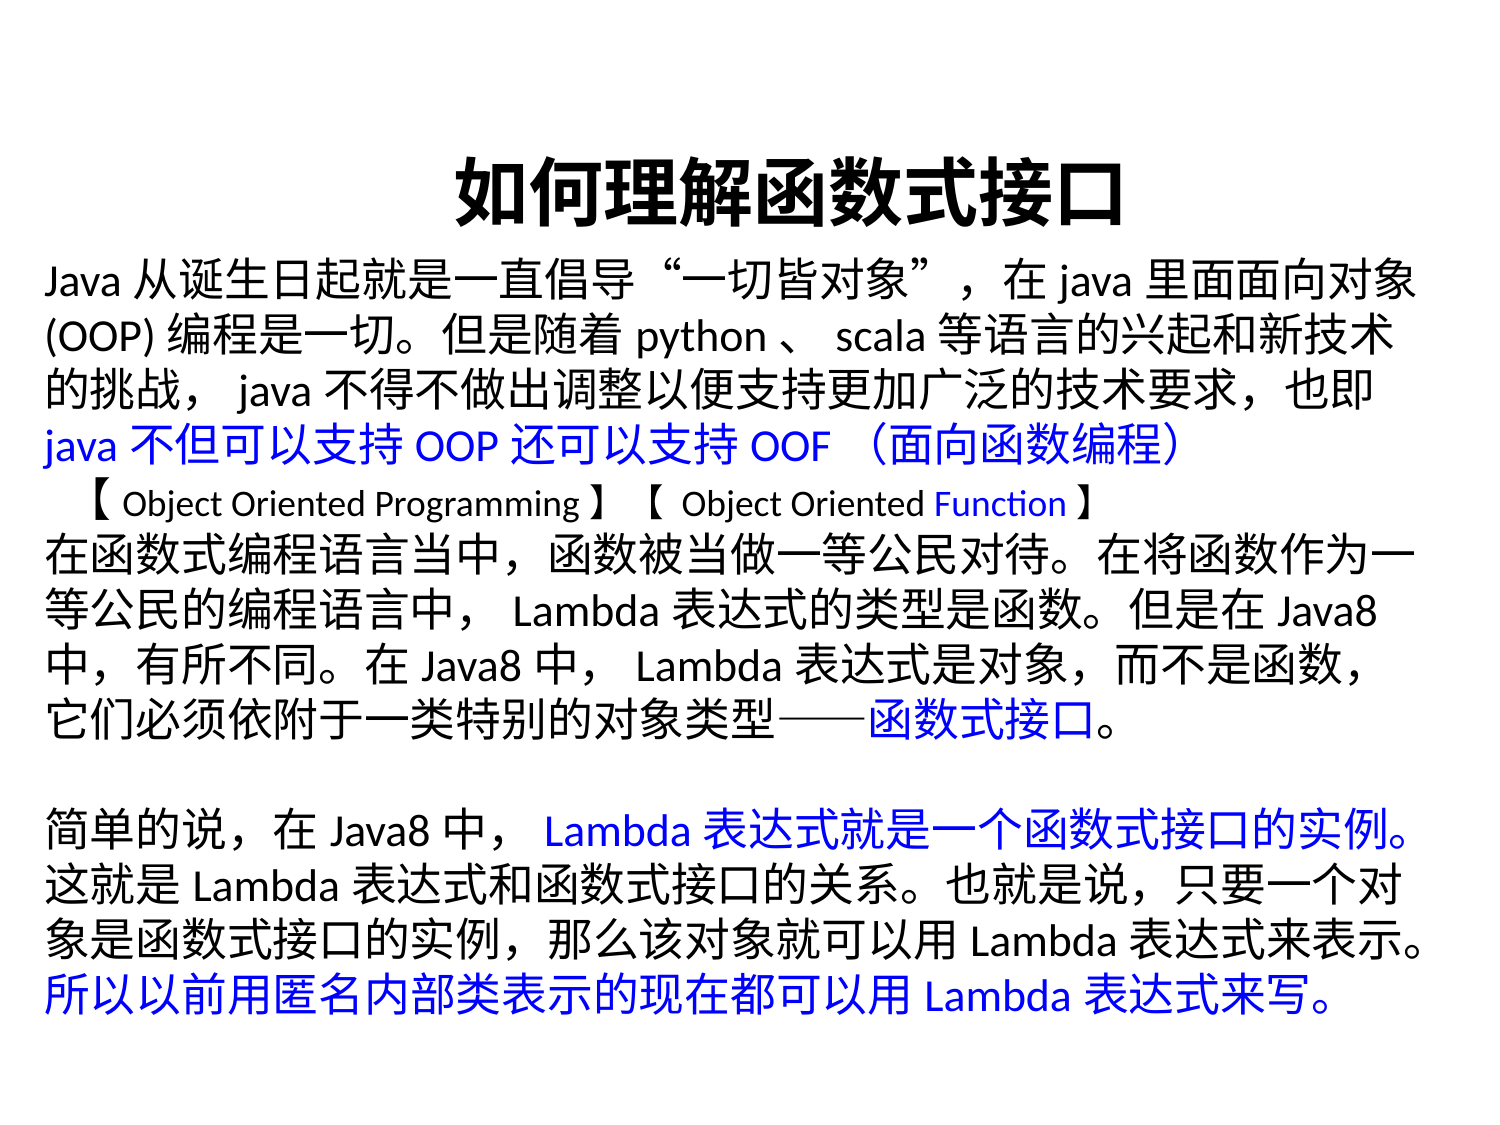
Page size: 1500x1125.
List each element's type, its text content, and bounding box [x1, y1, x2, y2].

text_box Java从诞生日起就是一直倡导“一切皆对象”，在java里面面向对象(OOP)编程是一切。但是随着python、scala等语言的兴起和新技术的挑战，java不得不做出调整以便支持更加广泛的技术要求，也即java不但可以支持OOP还可以支持OOF（面向函数编程） 【Object Oriented Programming】【 Object Oriented Function】 在函数式编程语言当中，函数被当做一等公民对待。在将函数作为一等公民的编程语言中，Lambda表达式的类型是函数。但是在Java8中，有所不同。在Java8中，Lambda表达式是对象，而不是函数，它们必须依附于一类特别的对象类型——函数式接口。 简单的说，在Java8中，Lambda表达式就是一个函数式接口的实例。这就是Lambda表达式和函数式接口的关系。也就是说，只要一个对象是函数式接口的实例，那么该对象就可以用Lambda表达式来表示。 所以以前用匿名内部类表示的现在都可以用Lambda表达式来写。 [29, 243, 1447, 1028]
title 如何理解函数式接口 [301, 125, 1282, 243]
